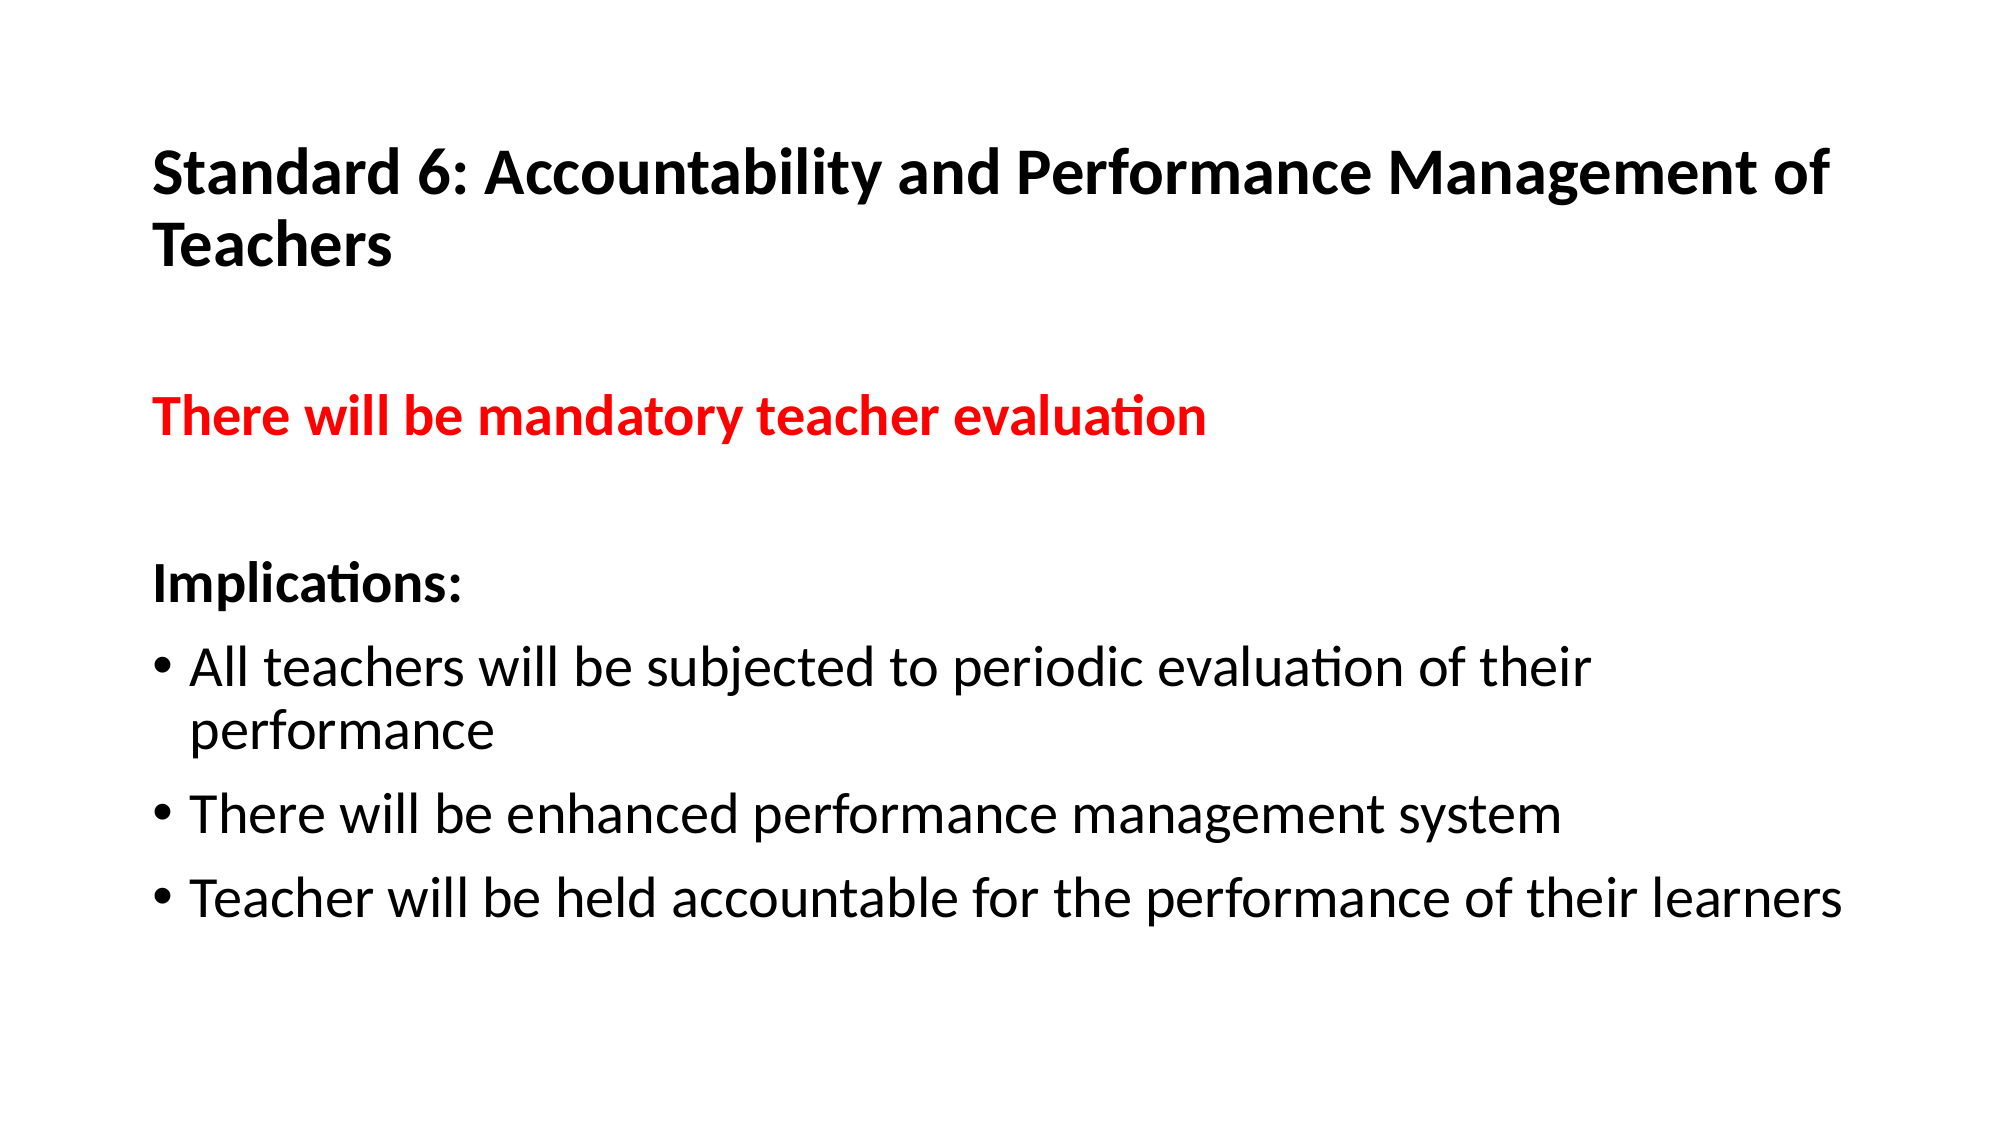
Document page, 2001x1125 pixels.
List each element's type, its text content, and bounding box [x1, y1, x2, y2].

list Standard 6: Accountability and Performance Management of Teachers There will be mandatory teacher evaluation Implications: All teachers will be subjected to periodic evaluation of their performance There will be enhanced performance management system Teacher will be held accountable for the performance of their learners [137, 129, 1863, 1014]
